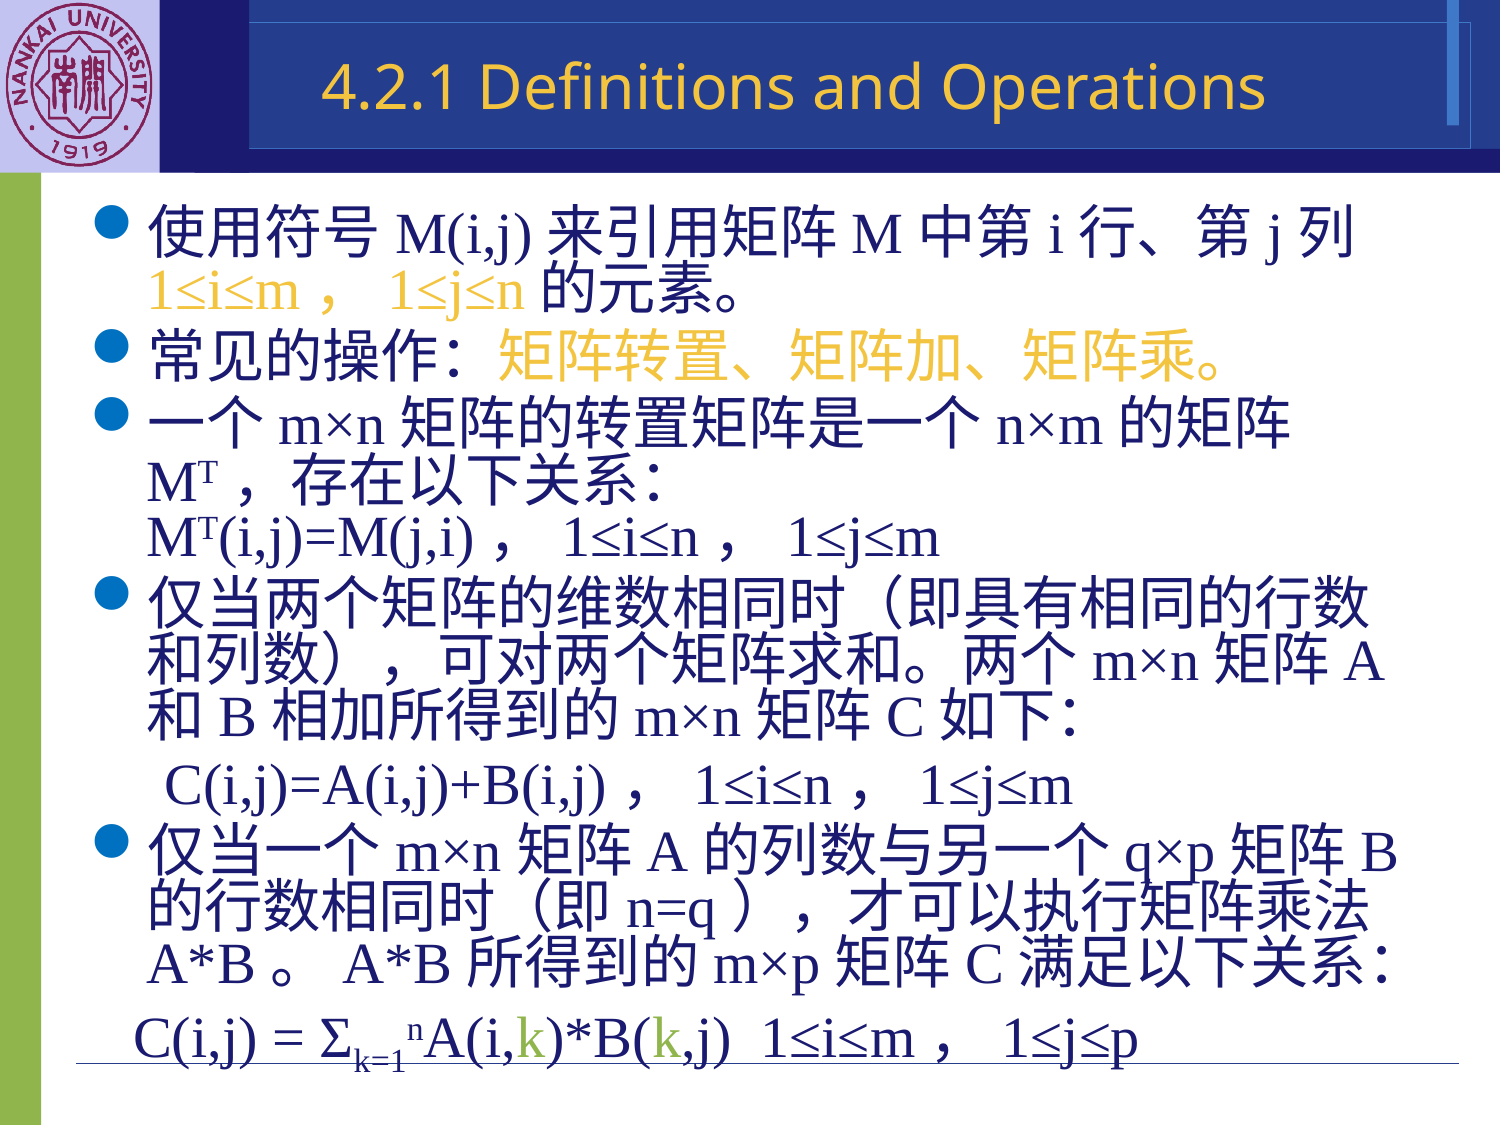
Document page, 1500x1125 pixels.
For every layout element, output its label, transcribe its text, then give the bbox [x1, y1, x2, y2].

picture [5, 2, 155, 167]
title 4.2.1 Definitions and Operations [177, 38, 1413, 131]
slide_number [62, 1066, 476, 1105]
list 使用符号M(i,j)来引用矩阵M中第i行、第j列 1≤i≤m，1≤j≤n的元素。 常见的操作：矩阵转置、矩阵加、矩阵乘。 一个m×n矩阵的转置矩阵是一个n×m的矩阵MT，存在以下关系：MT(i,j)=M(j,i)，1≤i≤n，1≤j≤m 仅当两个矩阵的维数相同时（即具有相同的行数和列数），可对两个矩阵求和。两个m×n矩阵A和B相加所得到的m×n矩阵C如下： C(i,j)=A(i,j)+B(i,j)，1≤i≤n，1≤j≤m 仅当一个m×n矩阵A的列数与另一个q×p矩阵B的行数相同时（即n=q），才可以执行矩阵乘法A*B。A*B所得到的m×p矩阵C满足以下关系： C(i,j) = Σk=1nA(i,k)*B(k,j) 1≤i≤m，1≤j≤p [74, 201, 1426, 1063]
slide_number [574, 1063, 926, 1096]
